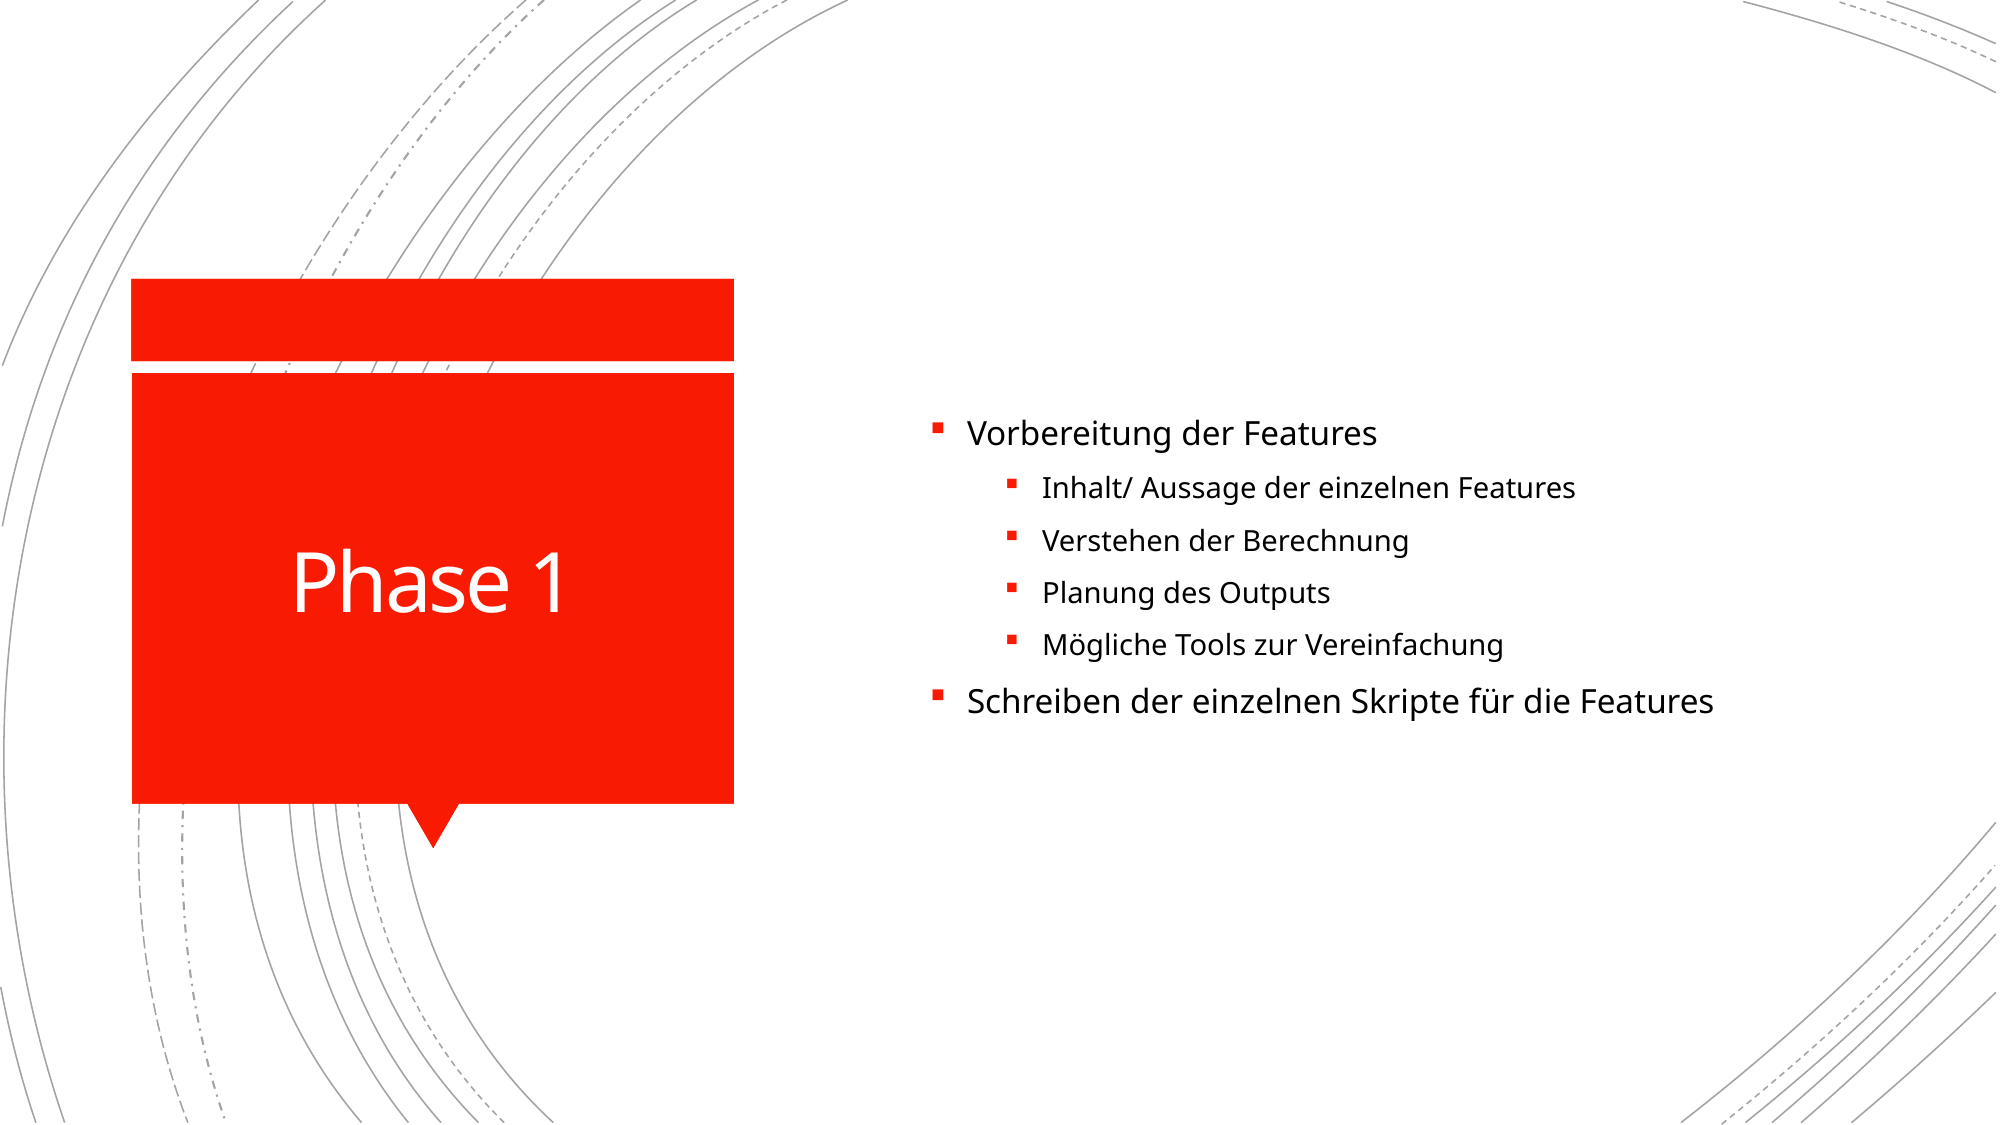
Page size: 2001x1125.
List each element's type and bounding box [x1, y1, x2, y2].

text_box [131, 278, 735, 849]
text_box [0, 0, 1996, 1125]
